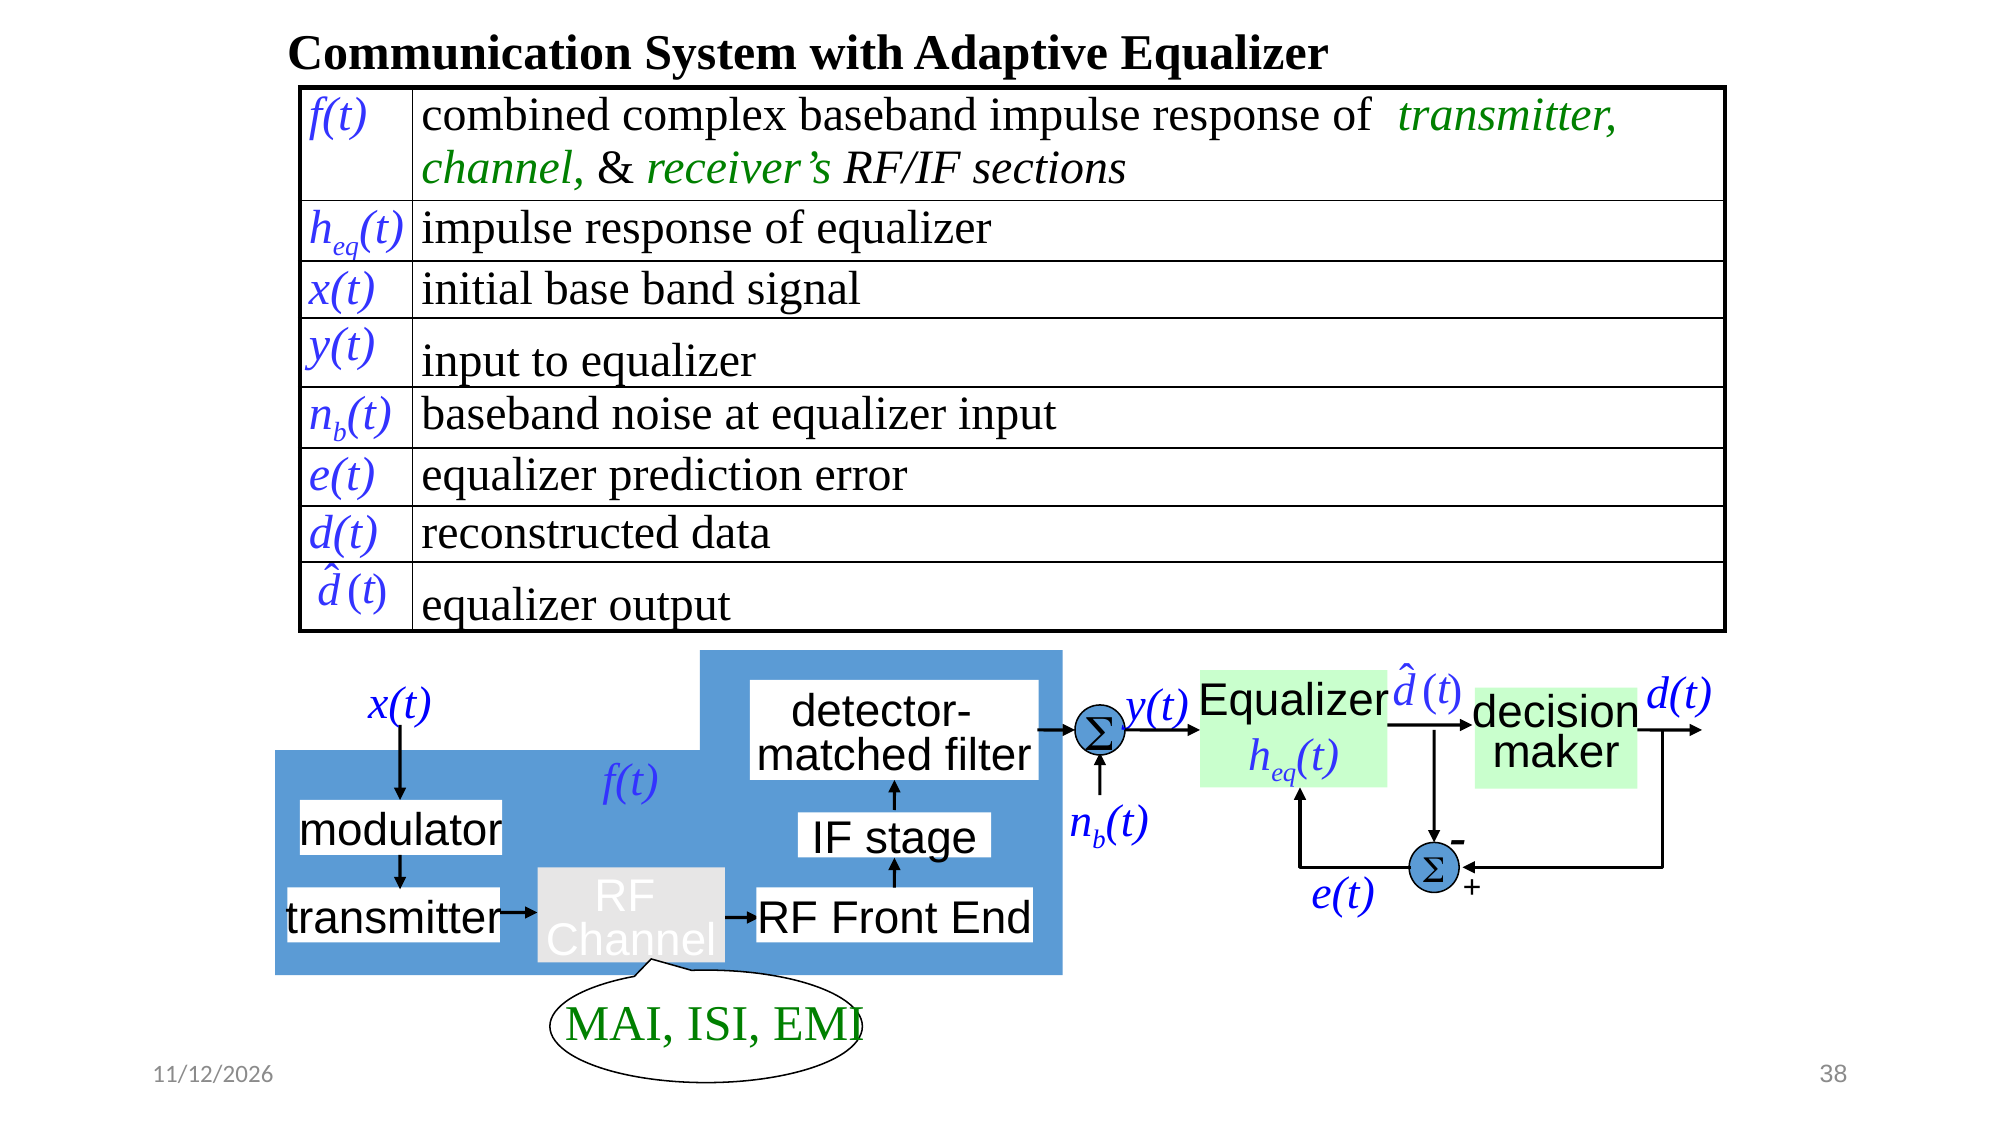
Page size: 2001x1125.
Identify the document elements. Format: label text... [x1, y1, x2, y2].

slide_number 38 [1412, 1042, 1863, 1103]
table_cell baseband noise at equalizer input [413, 388, 1723, 447]
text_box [317, 549, 388, 615]
text_box Communication System with Adaptive Equalizer [272, 12, 1345, 88]
table_cell reconstructed data [413, 507, 1723, 561]
table_cell d(t) [302, 507, 412, 561]
slide_number 13-Sep-21 [137, 1042, 588, 1103]
table_cell nb(t) [302, 388, 412, 447]
table_cell input to equalizer [413, 319, 1723, 386]
table_cell e(t) [302, 449, 412, 505]
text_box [274, 649, 1726, 1083]
table_cell equalizer output [413, 563, 1723, 629]
table_header f(t) [302, 90, 412, 200]
table_cell initial base band signal [413, 262, 1723, 317]
table_header combined complex baseband impulse response of transmitter, channel, & receiver’s RF/IF sections [413, 90, 1723, 200]
table_cell [302, 563, 412, 629]
table_cell heq(t) [302, 201, 412, 260]
table_cell x(t) [302, 262, 412, 317]
table_cell impulse response of equalizer [413, 201, 1723, 260]
table_cell y(t) [302, 319, 412, 386]
table_cell equalizer prediction error [413, 449, 1723, 505]
